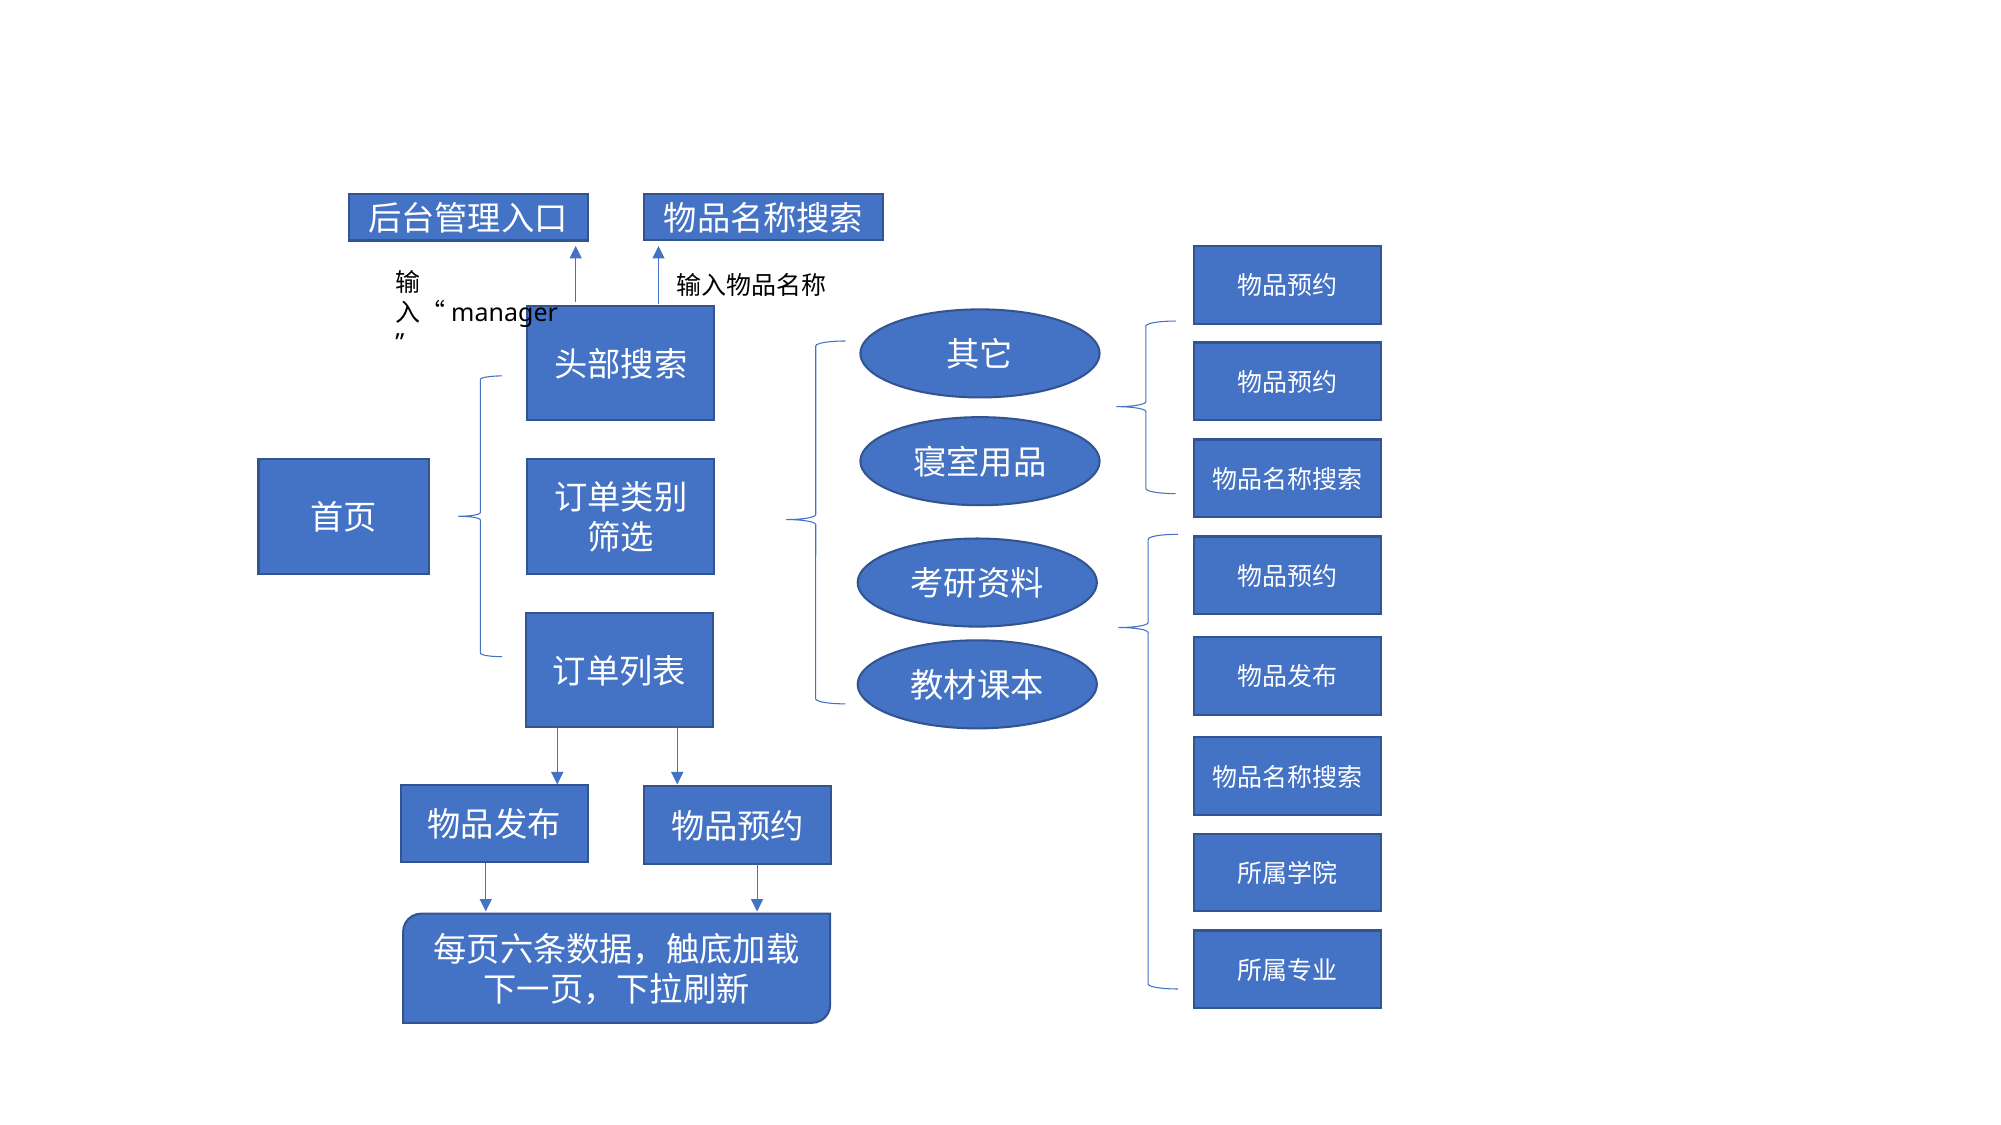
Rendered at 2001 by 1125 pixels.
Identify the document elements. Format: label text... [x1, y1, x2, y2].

text_box 输入“manager” [380, 259, 580, 364]
text_box 物品预约 [1193, 245, 1382, 325]
text_box 订单类别筛选 [526, 458, 715, 575]
text_box 物品预约 [1193, 341, 1382, 421]
text_box 物品名称搜索 [643, 193, 884, 241]
text_box 其它 [859, 308, 1101, 399]
text_box 物品发布 [400, 784, 589, 863]
text_box 所属学院 [1193, 833, 1382, 912]
text_box 物品名称搜索 [1193, 736, 1382, 816]
text_box 订单列表 [525, 612, 714, 728]
text_box [458, 375, 503, 658]
text_box 头部搜索 [526, 305, 715, 421]
text_box 后台管理入口 [348, 193, 589, 242]
text_box 考研资料 [856, 537, 1098, 628]
text_box [786, 340, 846, 705]
text_box [1116, 320, 1176, 495]
text_box 每页六条数据，触底加载下一页，下拉刷新 [402, 912, 832, 1024]
text_box 寝室用品 [859, 416, 1101, 507]
text_box 物品预约 [1193, 535, 1382, 615]
text_box 物品预约 [643, 785, 832, 865]
text_box [1118, 533, 1178, 990]
text_box 所属专业 [1193, 929, 1382, 1009]
text_box 教材课本 [856, 639, 1098, 730]
text_box 首页 [257, 458, 430, 575]
text_box 物品名称搜索 [1193, 438, 1382, 518]
text_box 物品发布 [1193, 636, 1382, 716]
text_box 输入物品名称 [661, 262, 846, 307]
